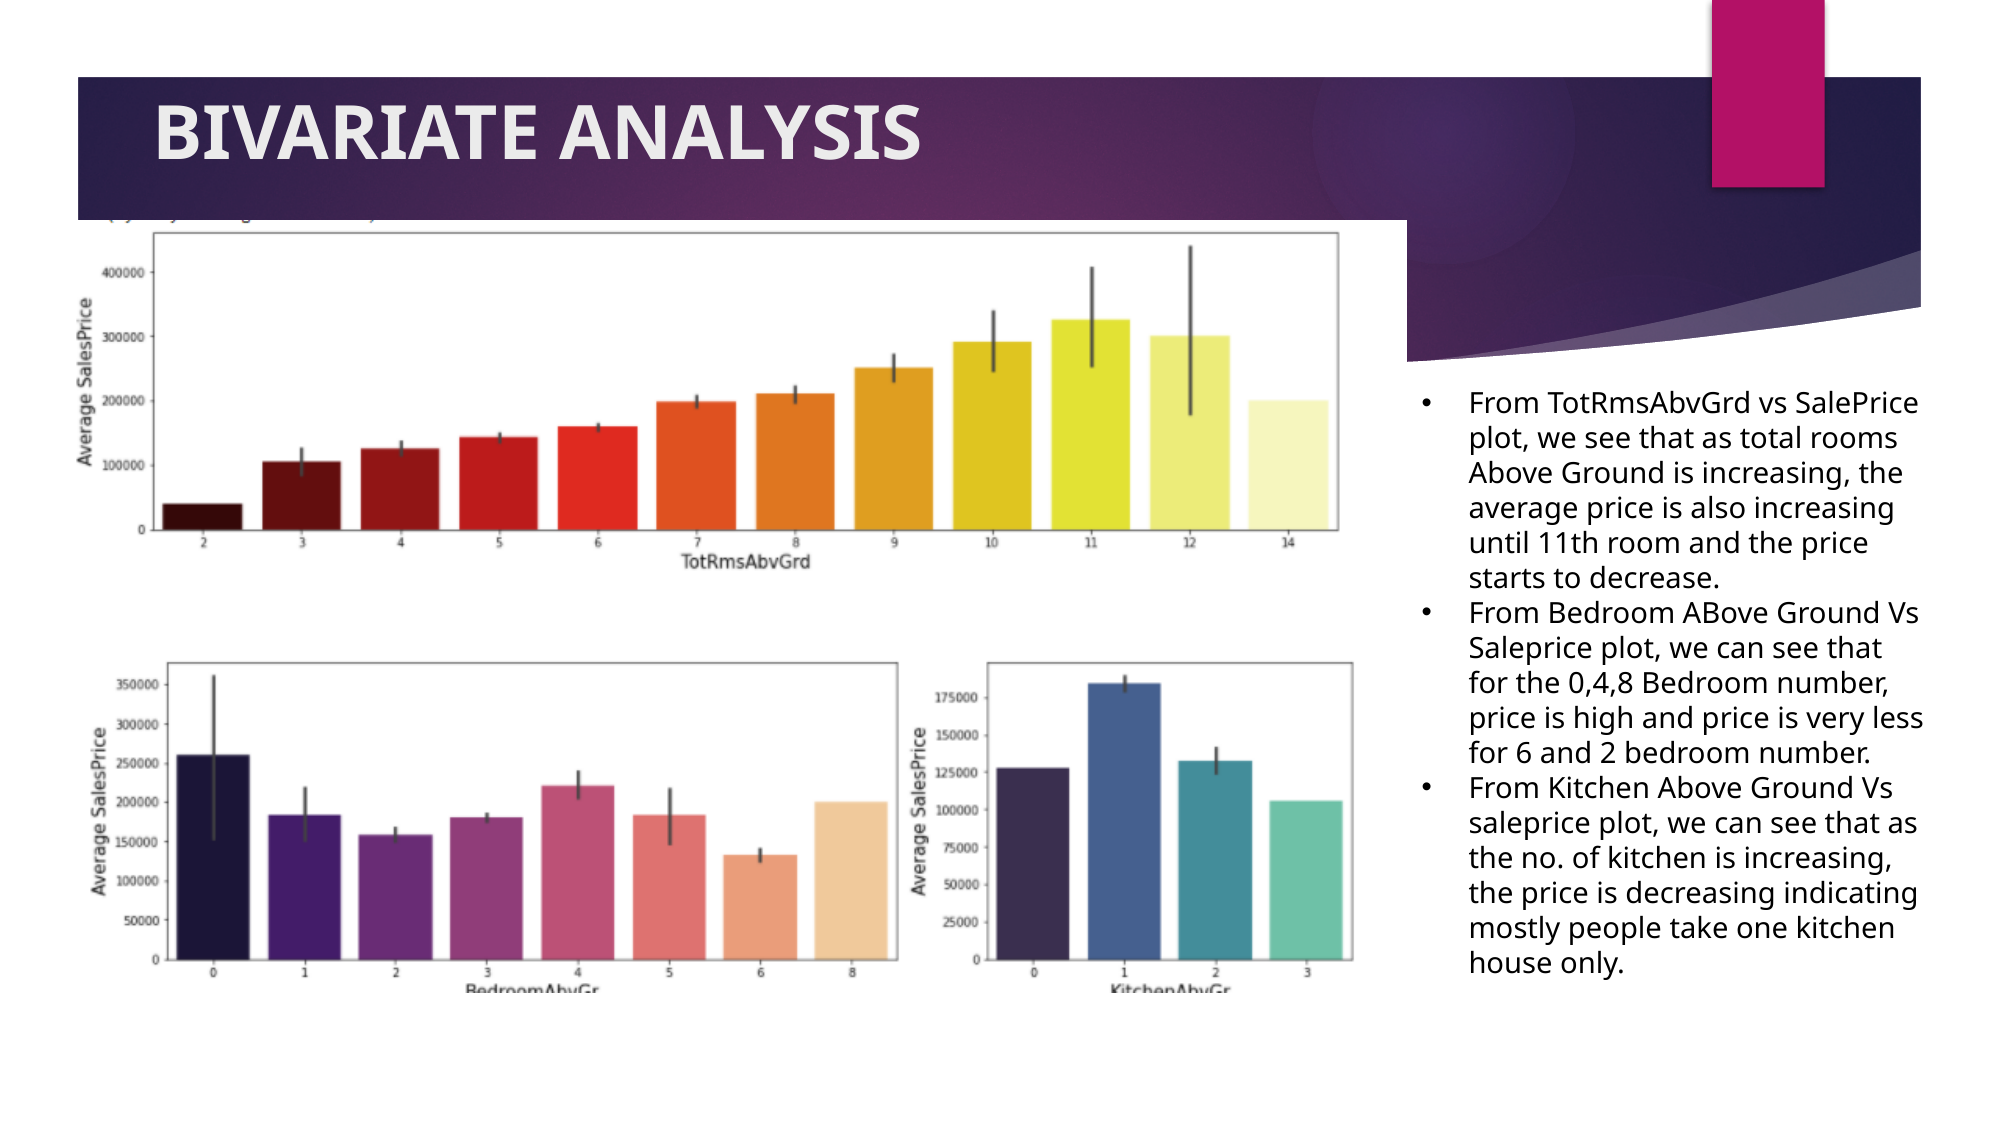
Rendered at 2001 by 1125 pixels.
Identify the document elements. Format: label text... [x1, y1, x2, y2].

title BIVARIATE ANALYSIS [137, 20, 1863, 238]
picture [61, 653, 1426, 994]
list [61, 220, 1408, 584]
text_box From TotRmsAbvGrd vs SalePrice plot, we see that as total rooms Above Ground is increasing, the average price is also increasing until 11th room and the price starts to decrease. From Bedroom ABove Ground Vs Saleprice plot, we can see that for the 0,4,8 Bedroom number, price is high and price is very less for 6 and 2 bedroom number. From Kitchen Above Ground Vs saleprice plot, we can see that as the no. of kitchen is increasing, the price is decreasing indicating mostly people take one kitchen house only. [1406, 377, 1940, 1022]
